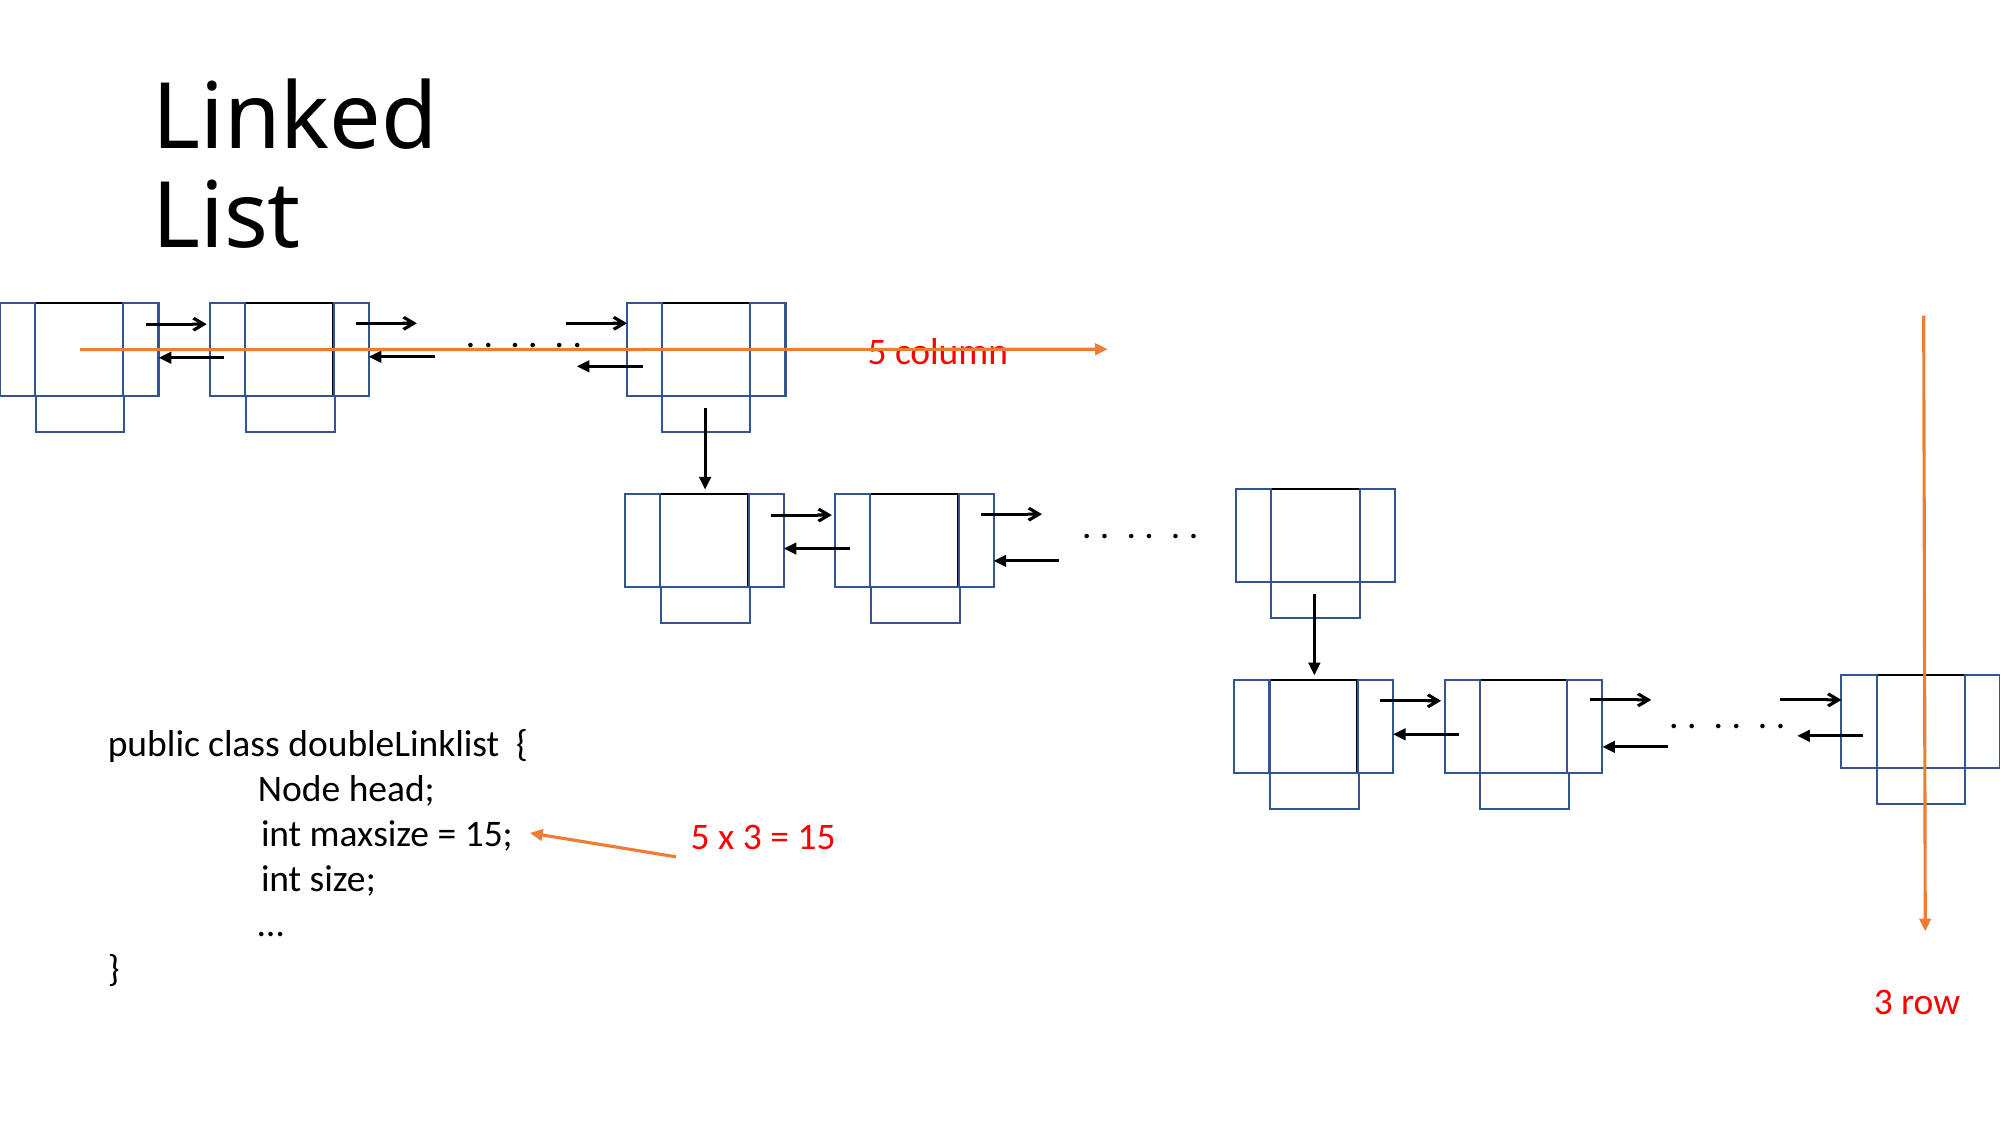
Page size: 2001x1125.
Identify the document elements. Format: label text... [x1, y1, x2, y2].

text_box [663, 302, 749, 347]
text_box [661, 493, 748, 586]
text_box 3 row [1858, 969, 2000, 1030]
text_box 5 x 3 = 15 [675, 804, 855, 910]
text_box [1235, 488, 1272, 583]
text_box [1878, 674, 1923, 767]
text_box [663, 351, 749, 395]
text_box [35, 395, 125, 433]
text_box [1927, 767, 1966, 805]
text_box [749, 302, 787, 347]
text_box [1479, 772, 1570, 810]
text_box [209, 352, 246, 397]
text_box [1270, 581, 1361, 619]
text_box [122, 302, 160, 348]
title Linked List [137, 59, 563, 278]
text_box [958, 493, 995, 588]
text_box . . . . . . [1067, 494, 1235, 554]
text_box [1964, 674, 2000, 769]
text_box [246, 302, 333, 348]
text_box [246, 352, 333, 395]
text_box [1840, 674, 1878, 769]
text_box [871, 493, 958, 586]
text_box [36, 302, 122, 395]
text_box [209, 302, 246, 348]
text_box [748, 493, 785, 588]
text_box [1271, 679, 1357, 772]
text_box . . . . . . [451, 302, 627, 347]
text_box . . . . . . [451, 352, 627, 363]
text_box [1357, 679, 1394, 774]
text_box . . . . . . [1654, 683, 1831, 743]
text_box [333, 352, 370, 397]
text_box [0, 302, 36, 397]
text_box [1481, 679, 1566, 772]
text_box [122, 352, 160, 397]
text_box 5 column [852, 350, 1108, 380]
text_box [1444, 679, 1481, 774]
text_box [627, 302, 663, 347]
text_box public class doubleLinklist { Node head; int maxsize = 15; int size; … } [93, 711, 619, 997]
text_box [1269, 772, 1360, 810]
text_box [870, 586, 961, 624]
text_box [1272, 488, 1359, 581]
text_box [1876, 767, 1923, 805]
text_box 5 column [852, 319, 1108, 349]
text_box [1233, 679, 1271, 774]
text_box [1927, 674, 1964, 767]
text_box [333, 302, 370, 347]
text_box [660, 586, 751, 624]
text_box [626, 351, 663, 397]
text_box [834, 493, 871, 588]
text_box [624, 493, 661, 588]
text_box [1566, 679, 1603, 774]
text_box [245, 395, 336, 433]
text_box [661, 395, 751, 433]
text_box [1359, 488, 1396, 583]
text_box [749, 351, 787, 397]
